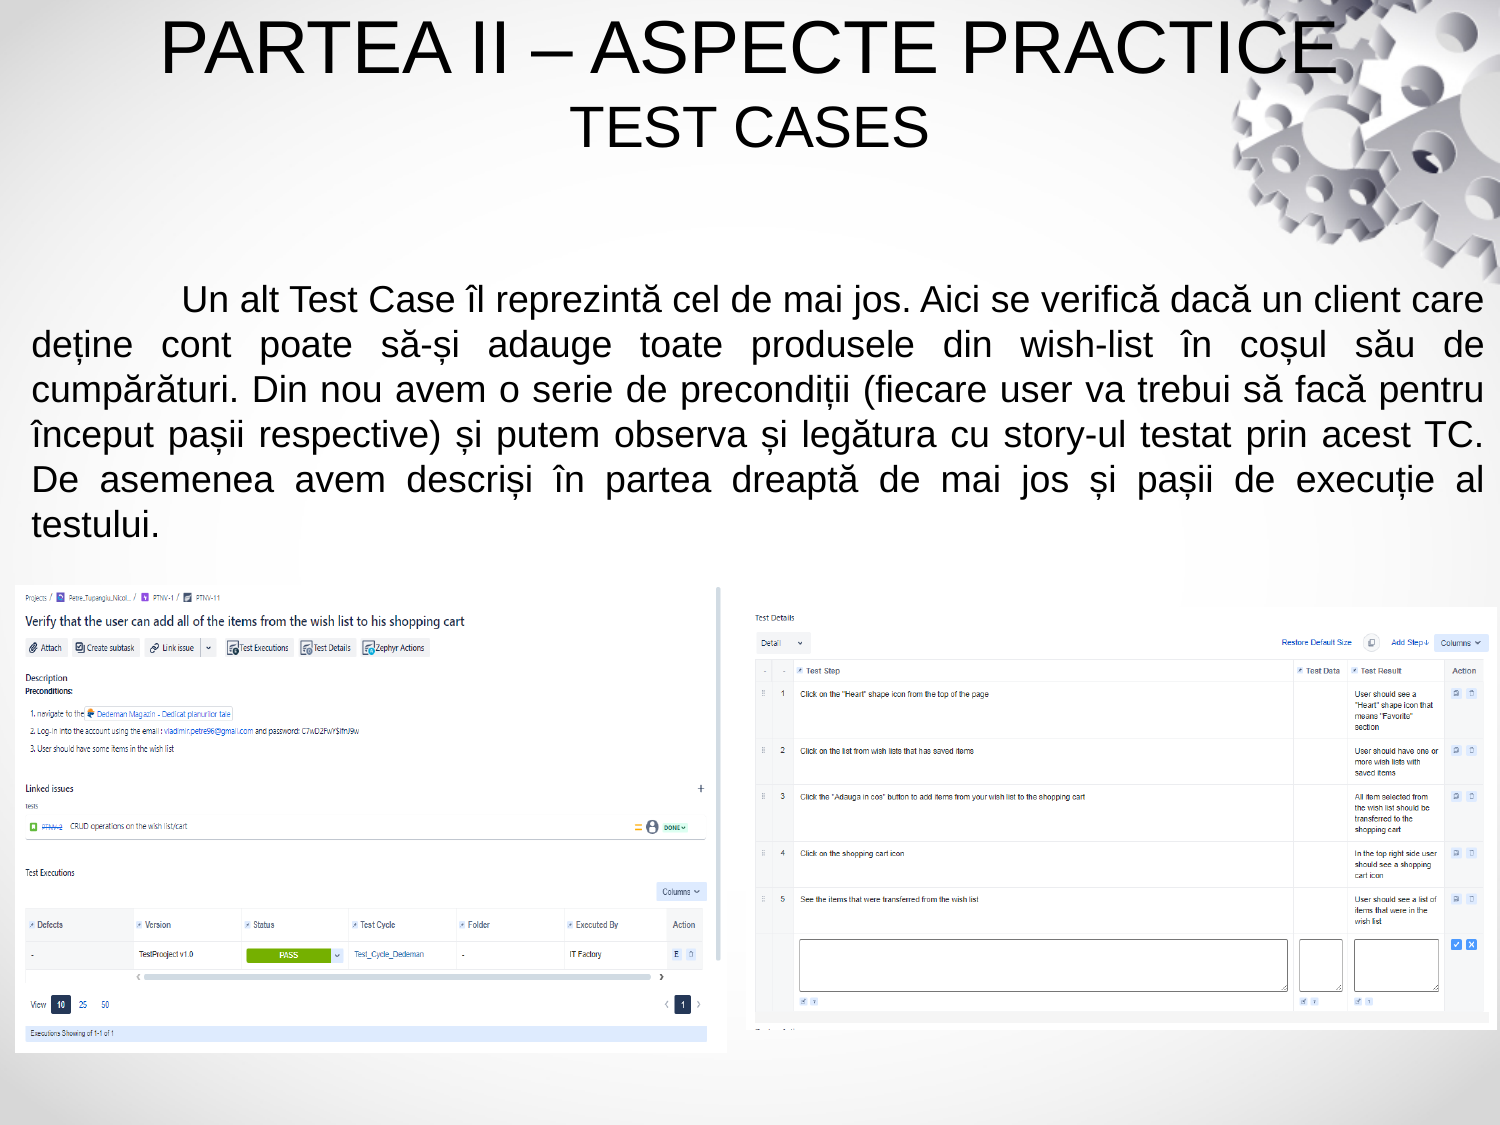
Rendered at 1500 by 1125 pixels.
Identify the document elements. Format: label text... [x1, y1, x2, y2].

picture [0, 0, 1500, 1125]
list Un alt Test Case îl reprezintă cel de mai jos. Aici se verifică dacă un client care deține cont poate să-și adauge toate produsele din wish-list în coșul său de cumpărături. Din nou avem o serie de precondiții (fiecare user va trebui să facă pentru început pașii respective) și putem observa și legătura cu story-ul testat prin acest TC. De asemenea avem descriși în partea dreaptă de mai jos și pașii de execuție al testului. [16, 266, 1500, 540]
title PARTEA II – ASPECTE PRACTICE TEST CASES [74, 30, 1426, 127]
